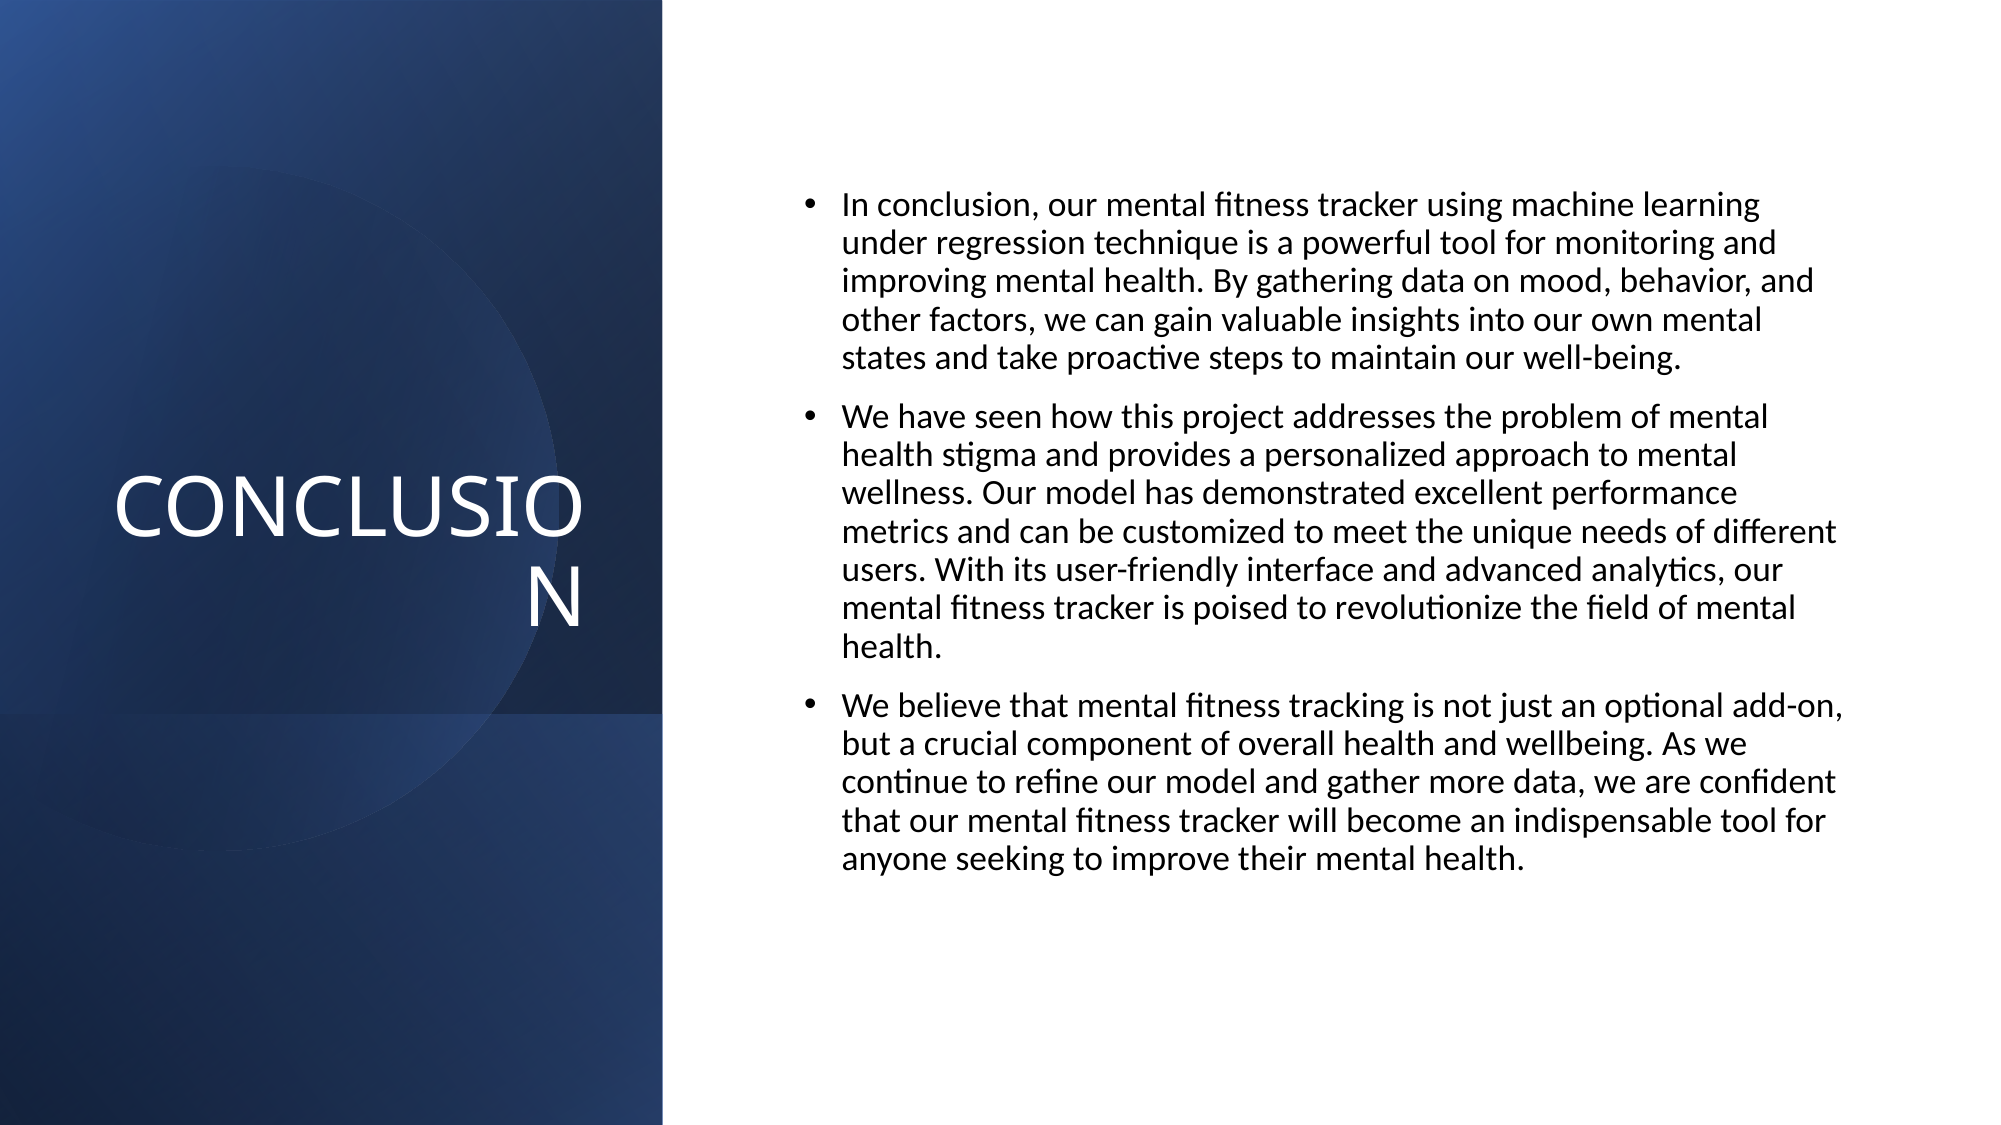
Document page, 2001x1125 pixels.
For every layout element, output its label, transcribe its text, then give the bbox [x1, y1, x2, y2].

text_box [663, 0, 2000, 1125]
text_box [0, 0, 663, 1124]
list In conclusion, our mental fitness tracker using machine learning under regression technique is a powerful tool for monitoring and improving mental health. By gathering data on mood, behavior, and other factors, we can gain valuable insights into our own mental states and take proactive steps to maintain our well-being. We have seen how this project addresses the problem of mental health stigma and provides a personalized approach to mental wellness. Our model has demonstrated excellent performance metrics and can be customized to meet the unique needs of different users. With its user-friendly interface and advanced analytics, our mental fitness tracker is poised to revolutionize the field of mental health. We believe that mental fitness tracking is not just an optional add-on, but a crucial component of overall health and wellbeing. As we continue to refine our model and gather more data, we are confident that our mental fitness tracker will become an indispensable tool for anyone seeking to improve their mental health. [789, 106, 1865, 1017]
title CONCLUSION [76, 96, 602, 652]
